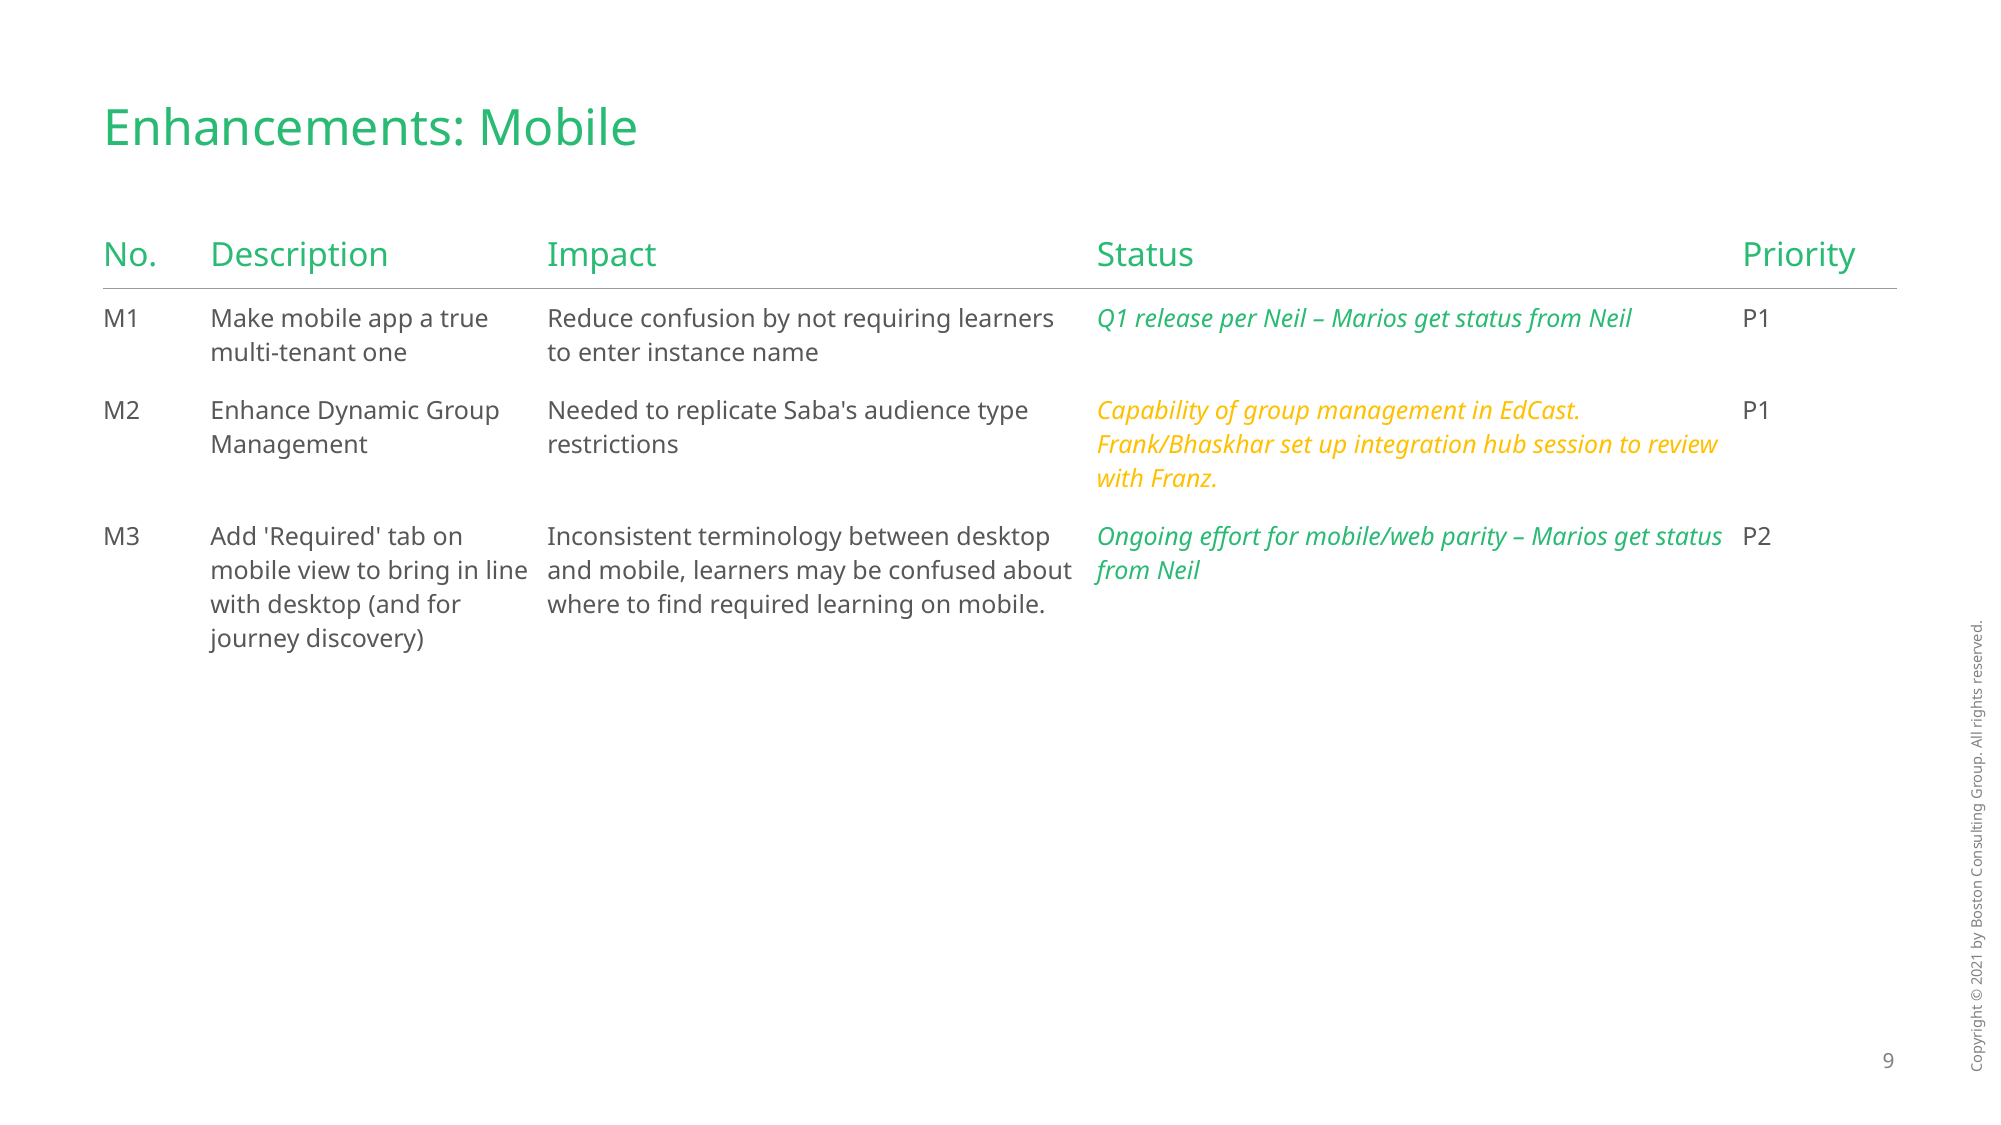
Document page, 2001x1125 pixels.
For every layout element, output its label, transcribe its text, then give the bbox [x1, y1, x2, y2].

title Enhancements: Mobile [103, 102, 1897, 157]
table_cell Make mobile app a true multi-tenant one [210, 289, 547, 381]
table_cell Add 'Required' tab on mobile view to bring in line with desktop (and for journey discovery) [210, 507, 547, 667]
table_cell M1 [103, 289, 210, 381]
table_cell Needed to replicate Saba's audience type restrictions [547, 381, 1097, 507]
table_cell Ongoing effort for mobile/web parity – Marios get status from Neil [1097, 507, 1742, 667]
table_cell M2 [103, 381, 210, 507]
table_header Impact [547, 219, 1097, 288]
table_header Status [1097, 219, 1742, 288]
table_cell P2 [1742, 507, 1897, 667]
table_cell M3 [103, 507, 210, 667]
table_cell Inconsistent terminology between desktop and mobile, learners may be confused about where to find required learning on mobile. [547, 507, 1097, 667]
table_cell P1 [1742, 381, 1897, 507]
table_header No. [103, 219, 210, 288]
table_cell Capability of group management in EdCast. Frank/Bhaskhar set up integration hub session to review with Franz. [1097, 381, 1742, 507]
table_cell Reduce confusion by not requiring learners to enter instance name [547, 289, 1097, 381]
table_header Description [210, 219, 547, 288]
table_cell Q1 release per Neil – Marios get status from Neil [1097, 289, 1742, 381]
table_cell P1 [1742, 289, 1897, 381]
table_header Priority [1742, 219, 1897, 288]
table_cell Enhance Dynamic Group Management [210, 381, 547, 507]
